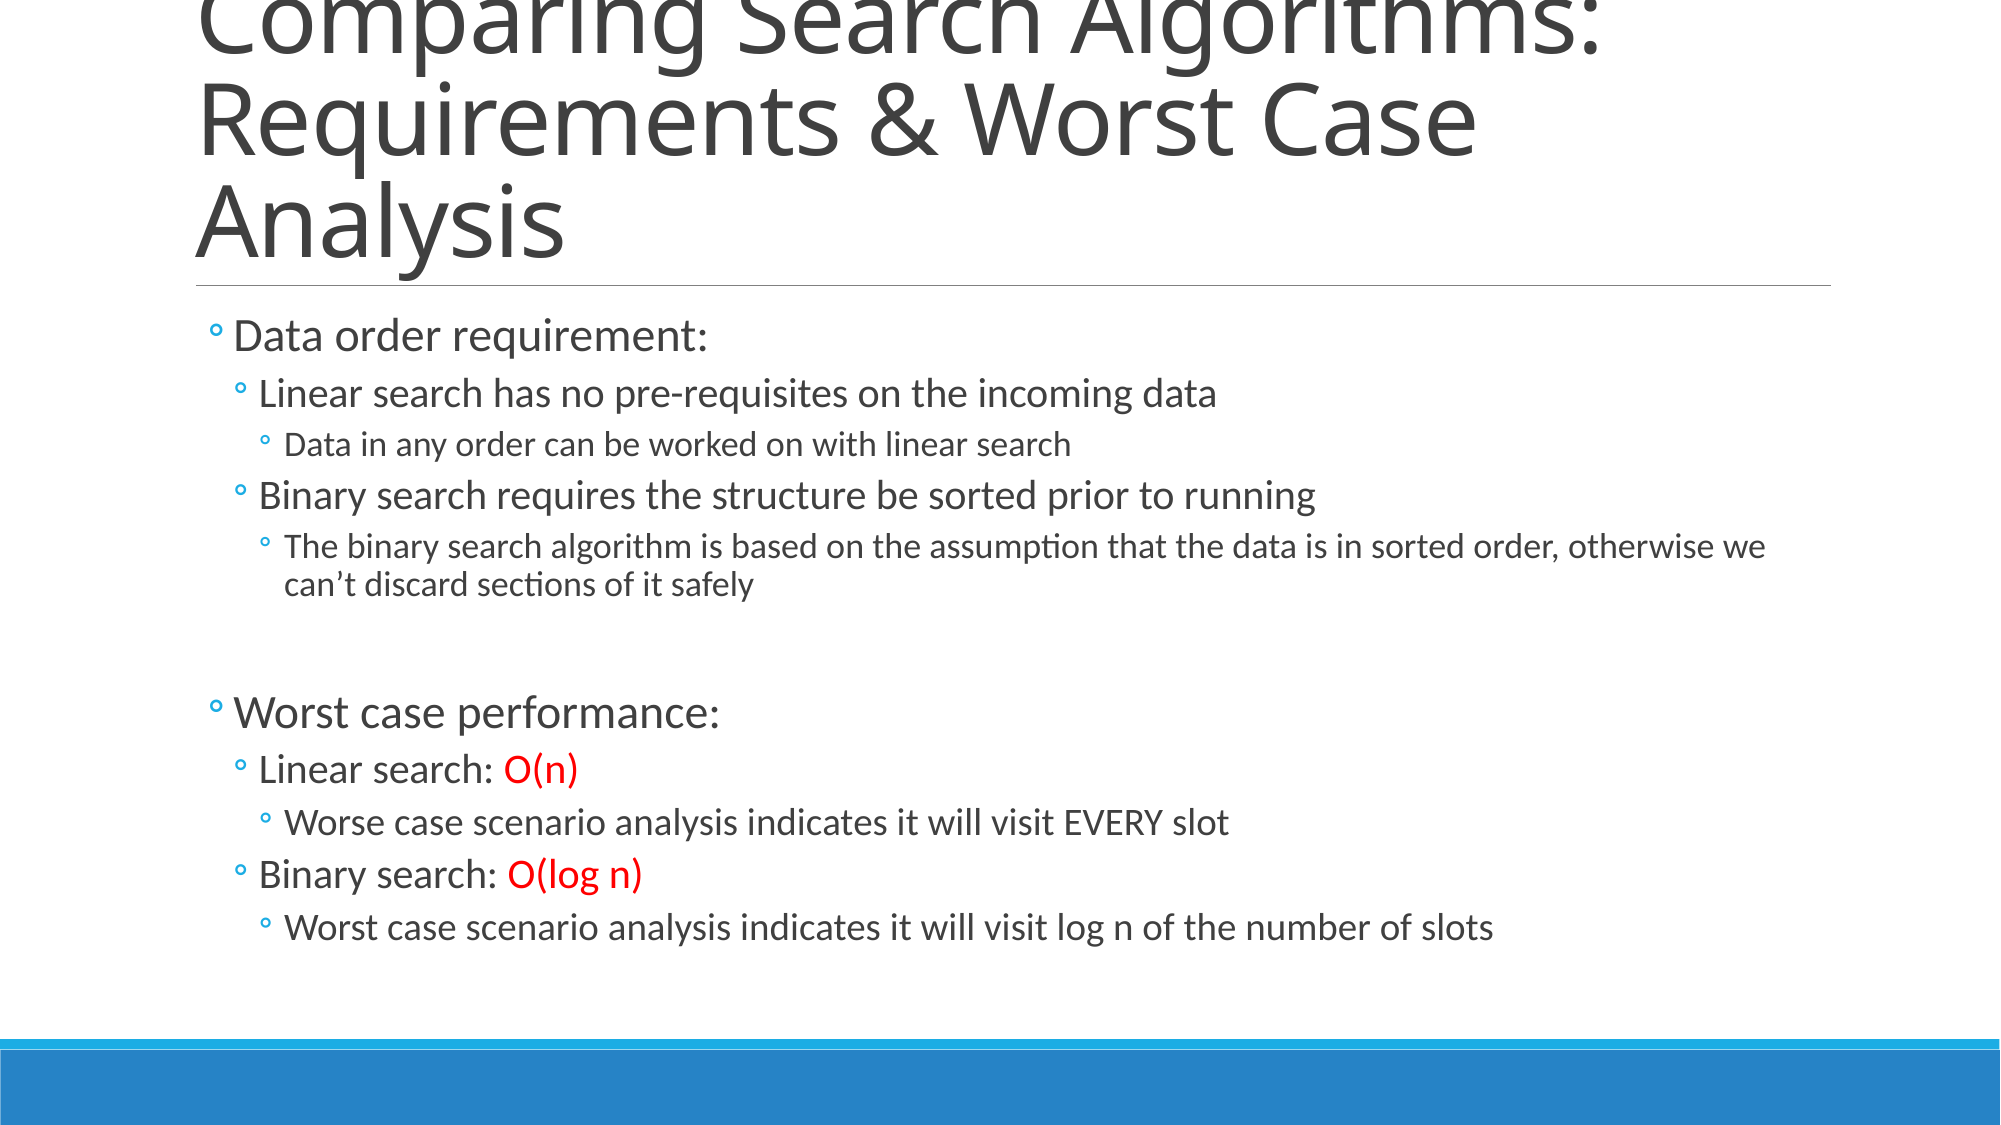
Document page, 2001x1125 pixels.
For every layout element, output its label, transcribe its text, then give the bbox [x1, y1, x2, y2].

list Data order requirement: Linear search has no pre-requisites on the incoming data Data in any order can be worked on with linear search Binary search requires the structure be sorted prior to running The binary search algorithm is based on the assumption that the data is in sorted order, otherwise we can’t discard sections of it safely Worst case performance: Linear search: O(n) Worse case scenario analysis indicates it will visit EVERY slot Binary search: O(log n) Worst case scenario analysis indicates it will visit log n of the number of slots [180, 302, 1830, 963]
title Comparing Search Algorithms: Requirements & Worst Case Analysis [180, 47, 1830, 285]
